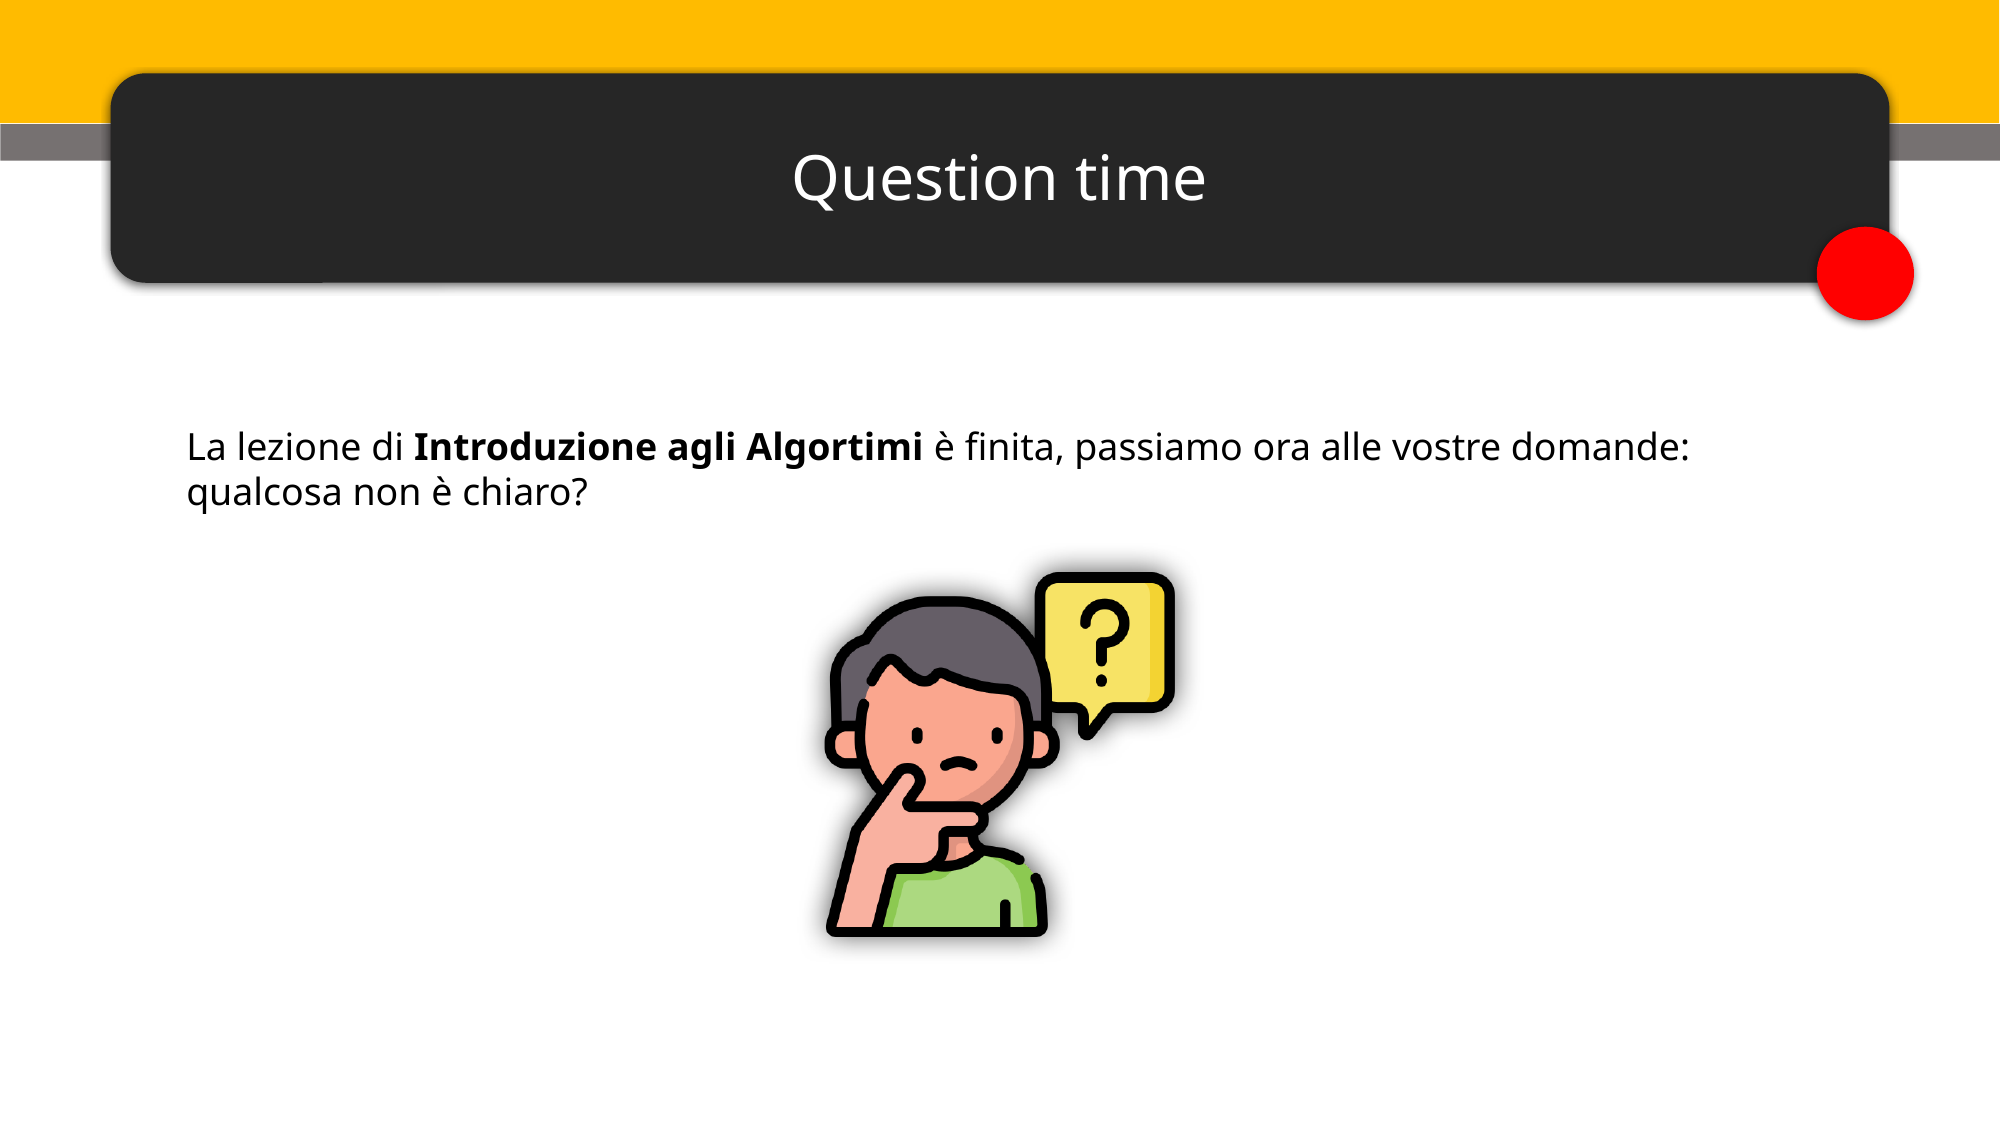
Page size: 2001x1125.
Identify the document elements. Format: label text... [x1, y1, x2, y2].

text_box Question time [156, 130, 1844, 221]
picture [817, 571, 1183, 937]
text_box [1816, 226, 1914, 321]
text_box [1900, 122, 2000, 163]
text_box [0, 0, 2000, 122]
text_box [110, 73, 1890, 283]
text_box La lezione di Introduzione agli Algortimi è finita, passiamo ora alle vostre domande: qualcosa non è chiaro? [171, 415, 1850, 521]
text_box [0, 122, 102, 163]
